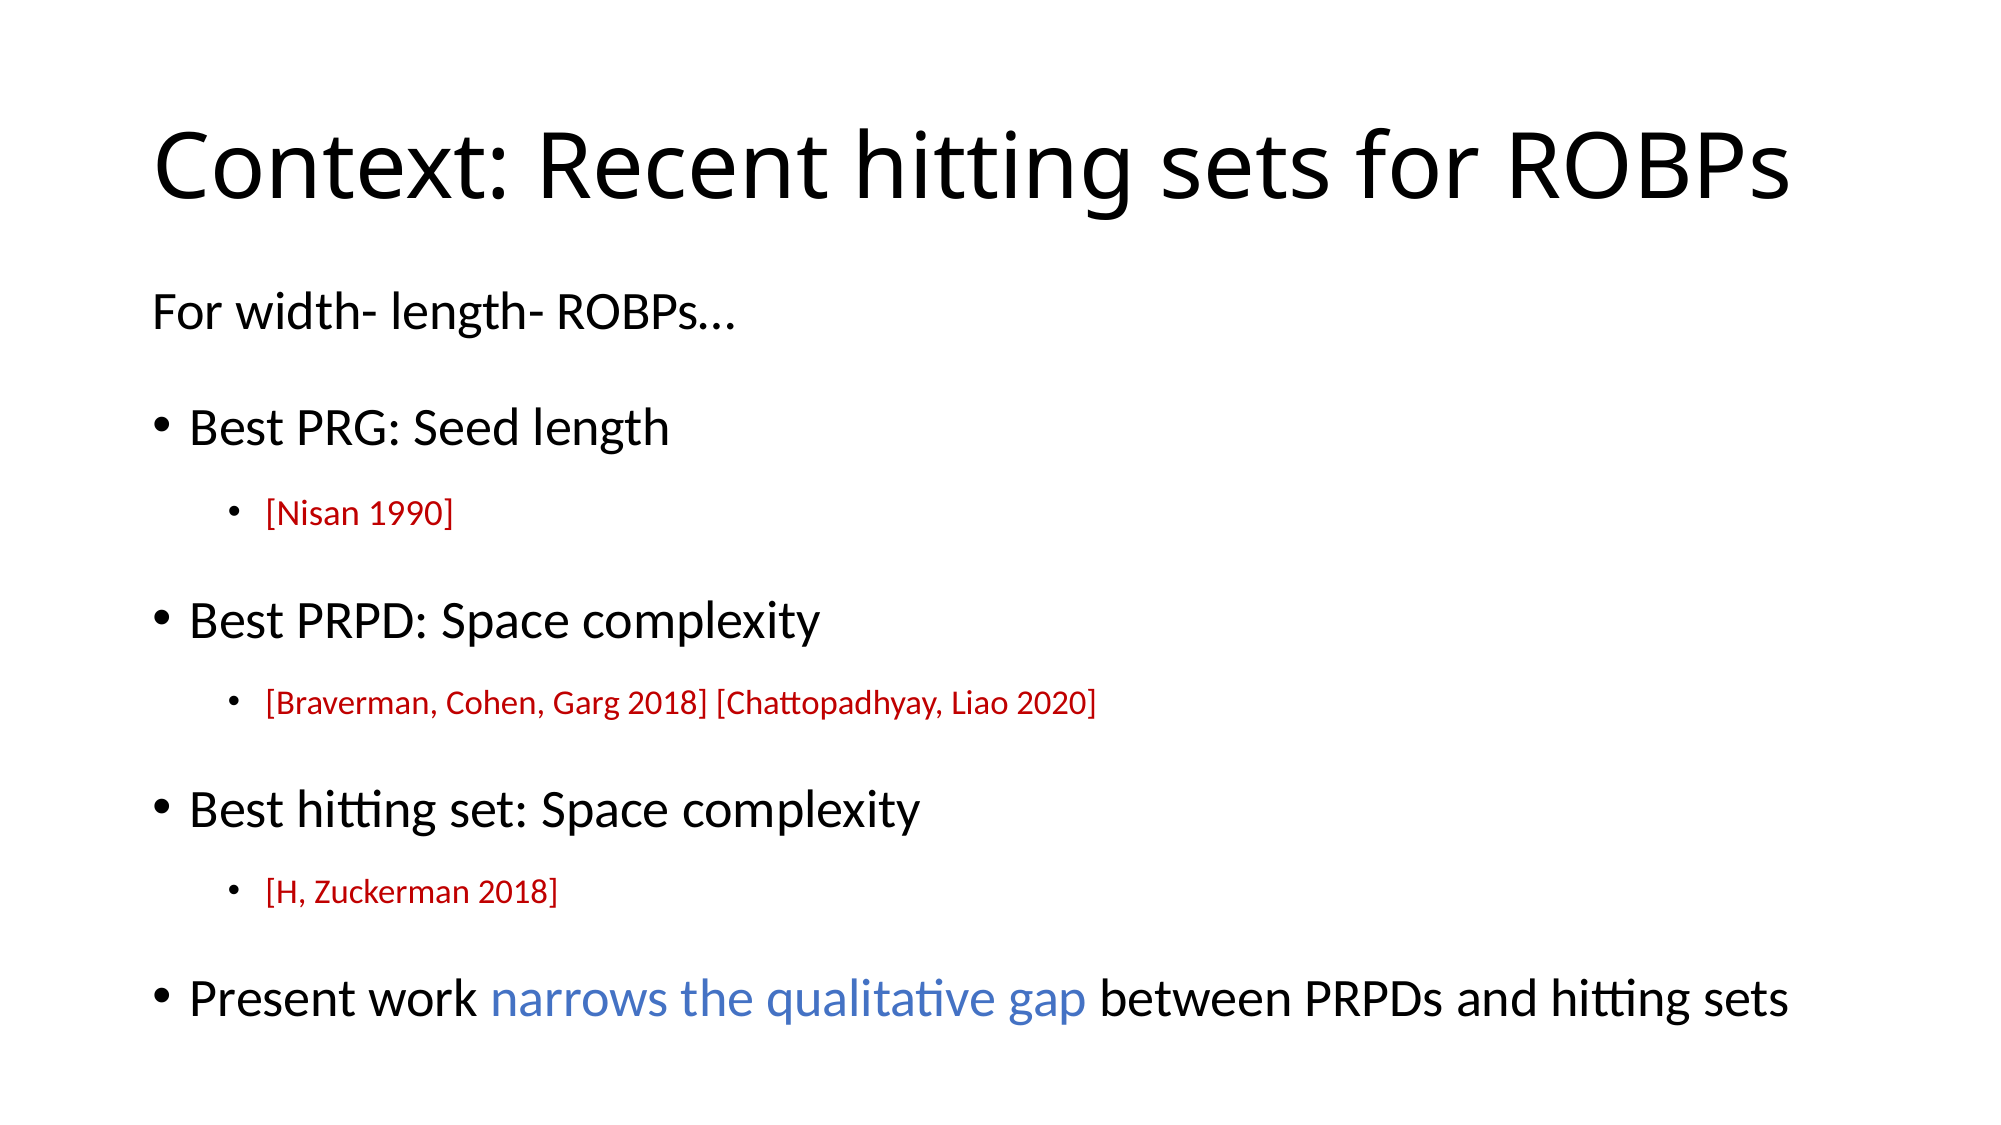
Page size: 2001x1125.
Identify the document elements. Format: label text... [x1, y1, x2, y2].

title Context: Recent hitting sets for ROBPs [137, 59, 1863, 278]
